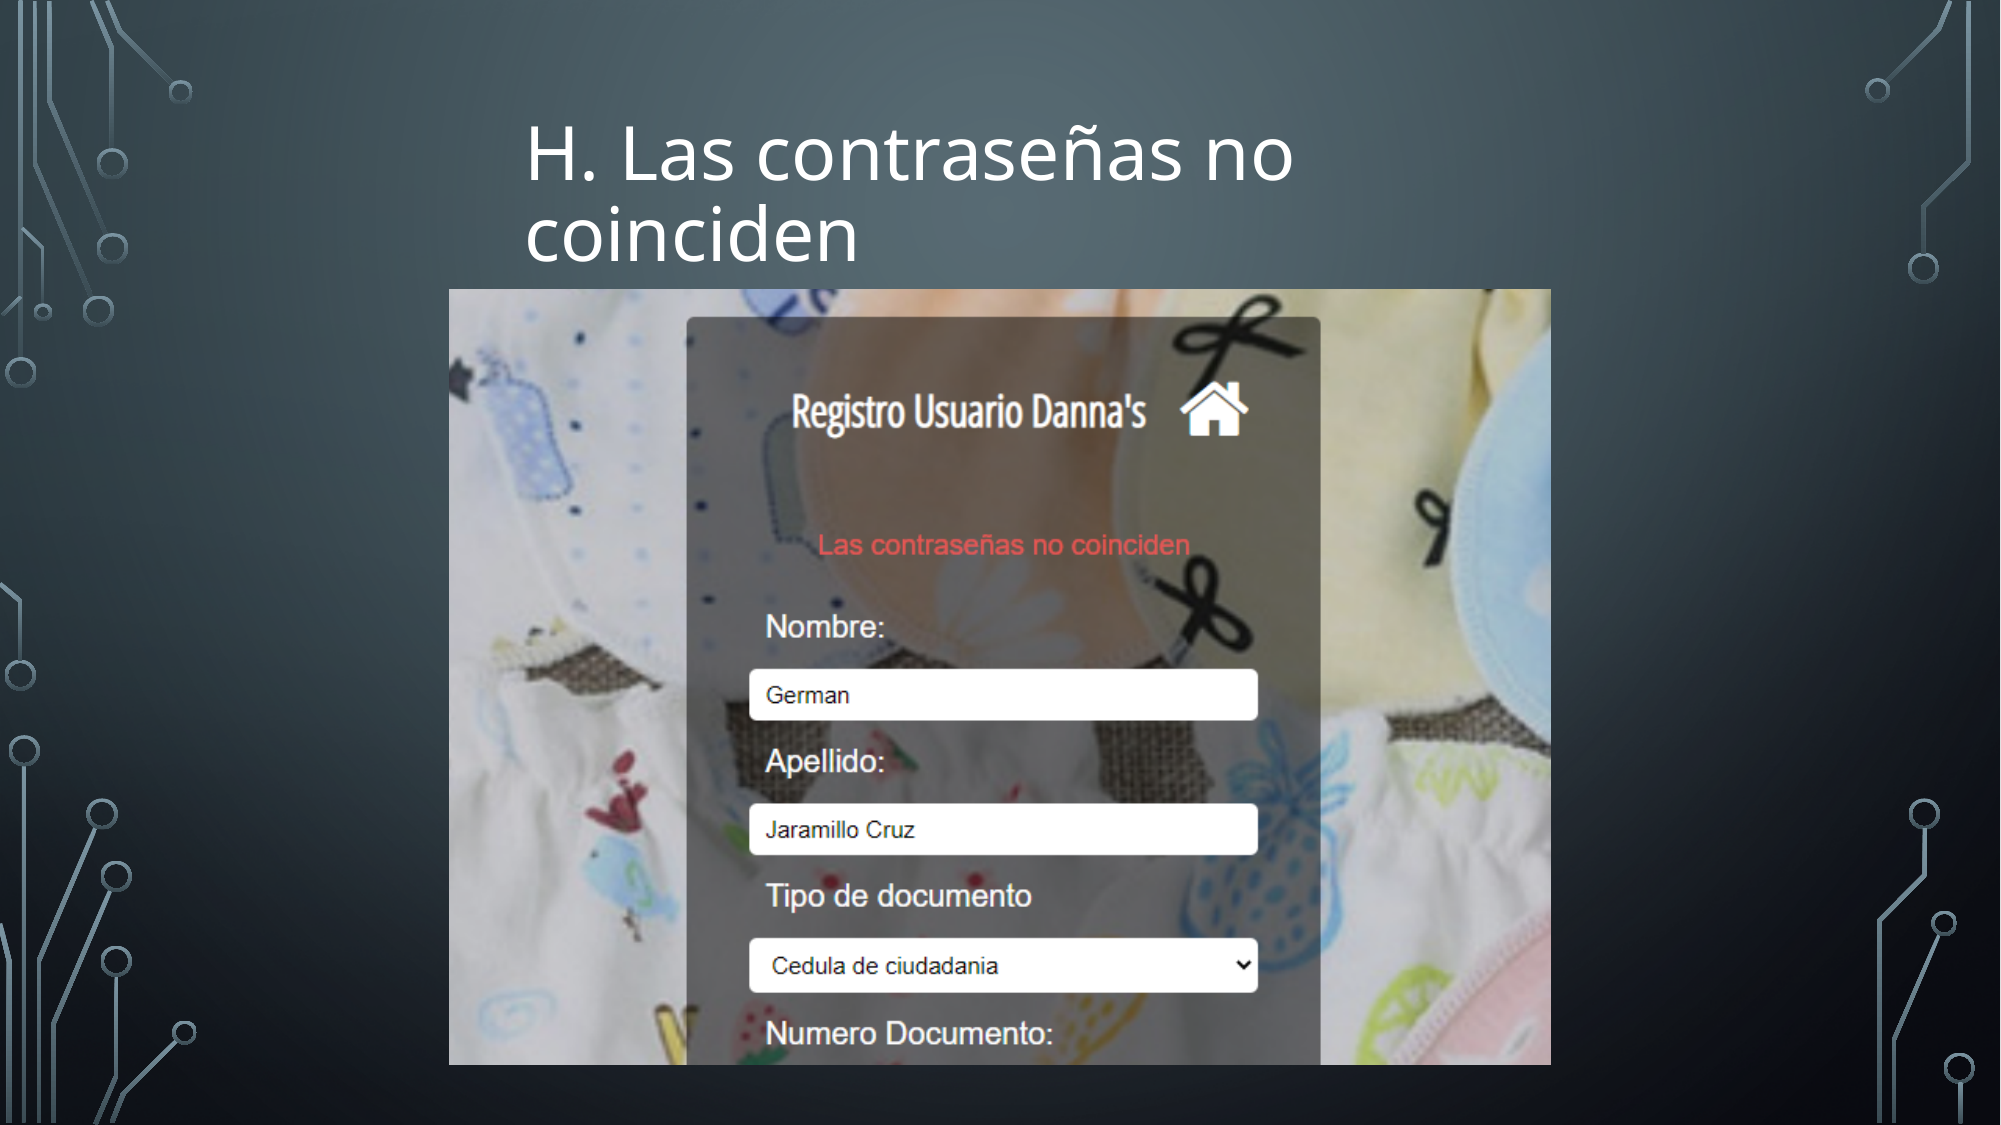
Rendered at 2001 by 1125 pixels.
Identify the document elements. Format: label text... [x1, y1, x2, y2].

picture [449, 288, 1551, 1065]
title H. Las contraseñas no coinciden [509, 103, 1491, 288]
